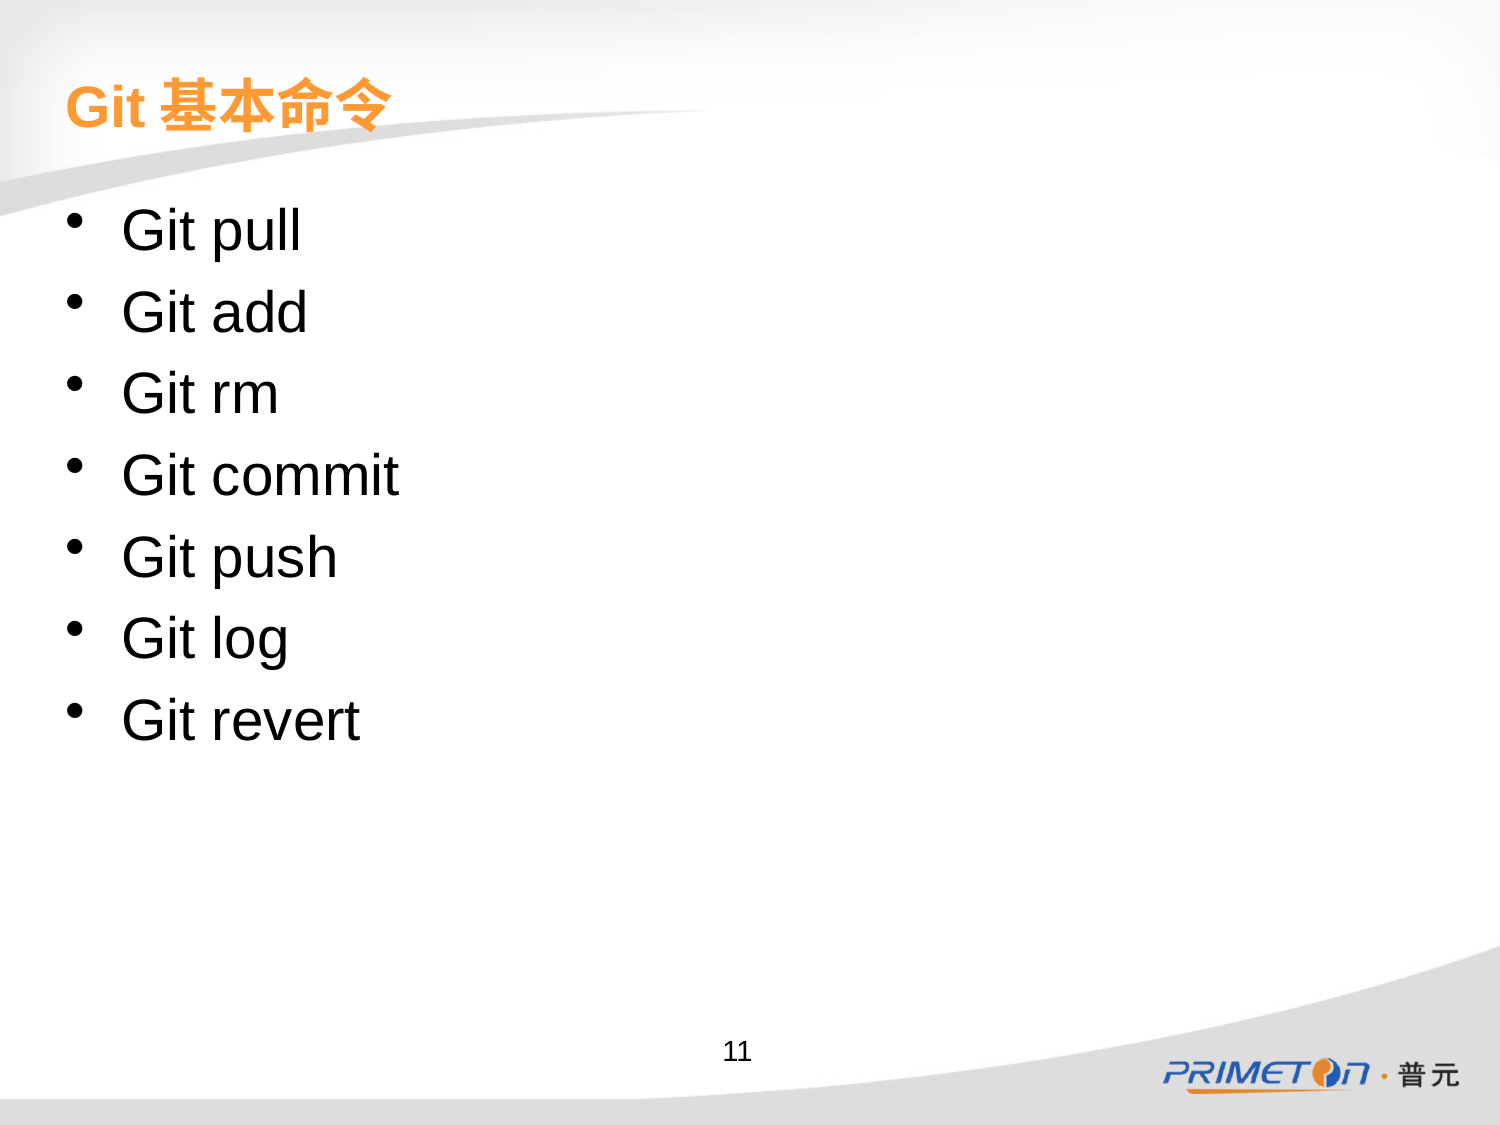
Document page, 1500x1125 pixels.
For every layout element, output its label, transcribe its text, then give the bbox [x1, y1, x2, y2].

slide_number 11 [562, 1024, 913, 1103]
title Git基本命令 [49, 57, 1463, 151]
picture [0, 0, 1500, 1125]
list Git pull Git add Git rm Git commit Git push Git log Git revert [49, 184, 1426, 1010]
